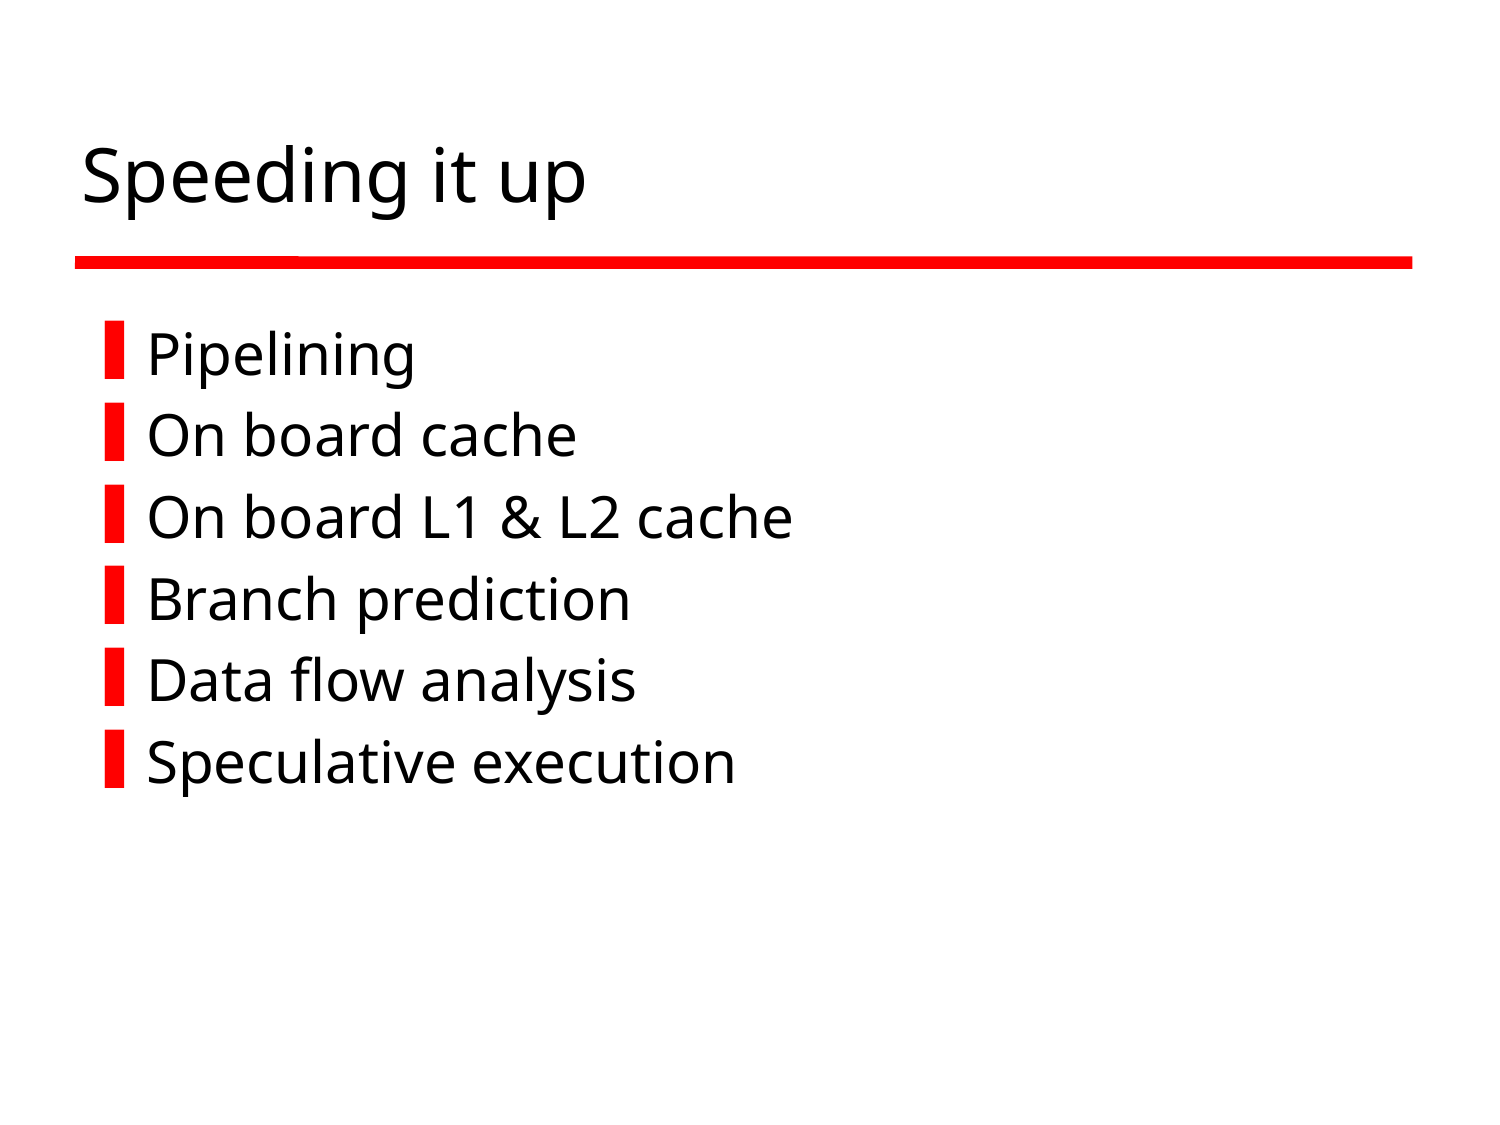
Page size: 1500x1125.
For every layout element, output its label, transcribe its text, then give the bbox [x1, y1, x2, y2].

title Speeding it up [66, 37, 1413, 225]
list Pipelining On board cache On board L1 & L2 cache Branch prediction Data flow analysis Speculative execution [75, 309, 1417, 994]
